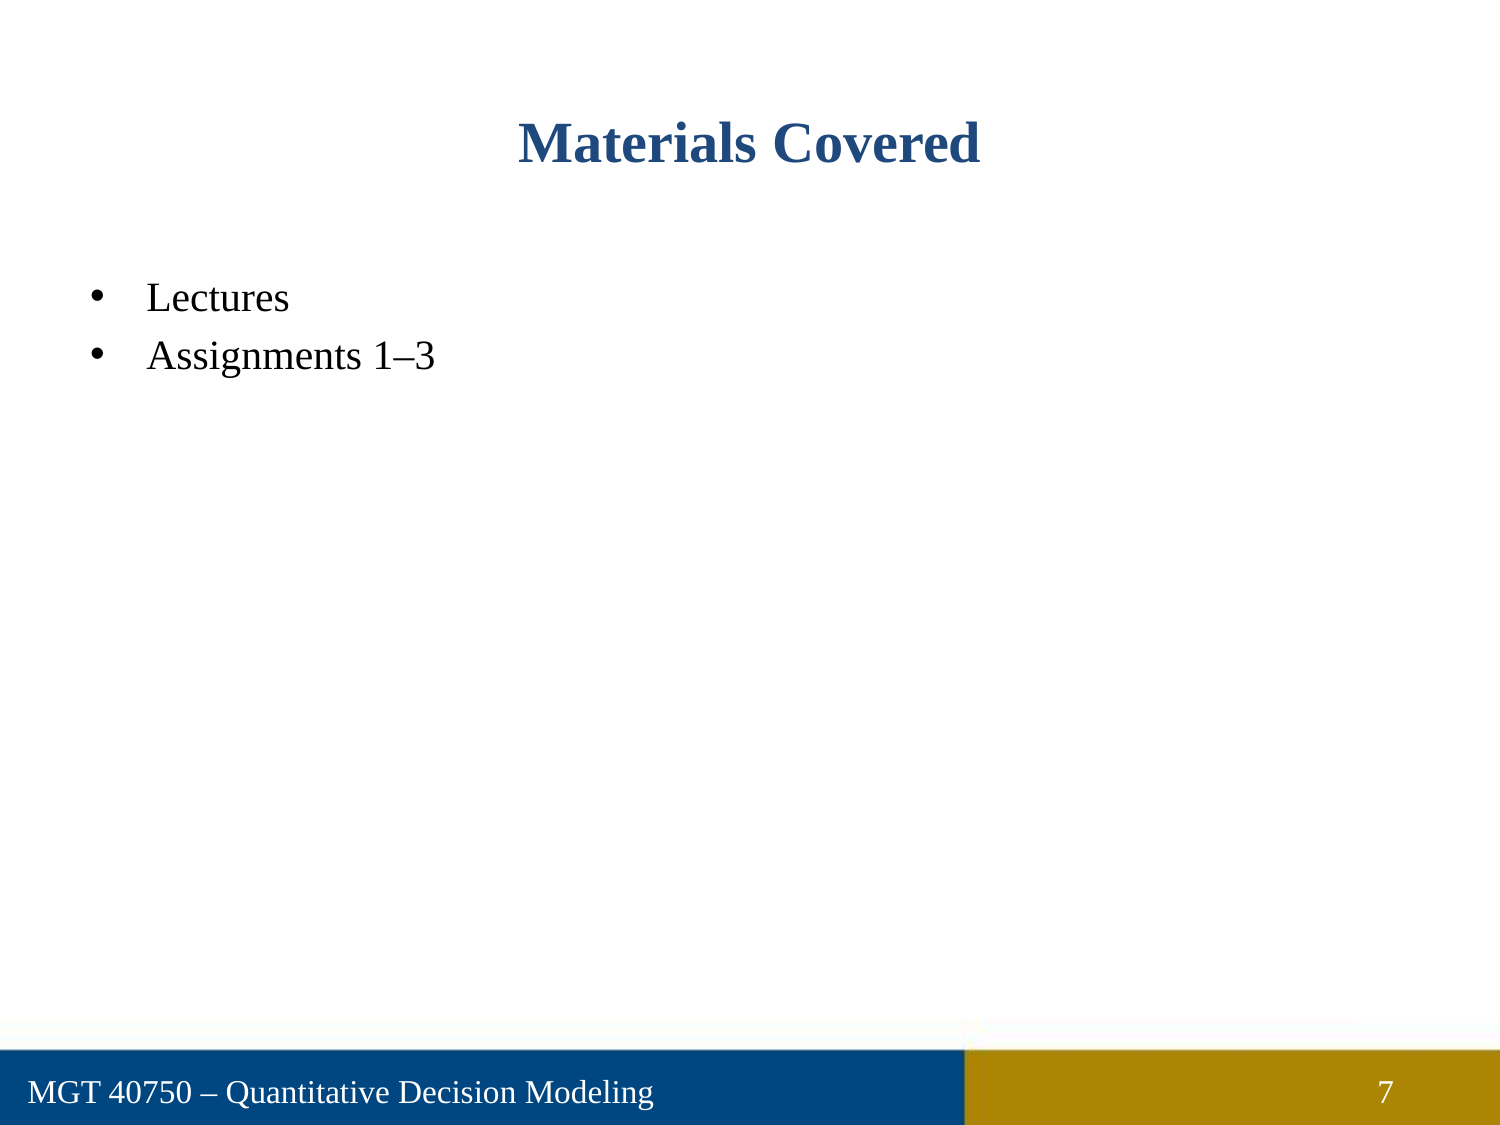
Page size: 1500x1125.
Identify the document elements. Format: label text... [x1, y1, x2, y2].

list Lectures Assignments 1–3 [74, 262, 1426, 1006]
picture [0, 0, 1500, 1125]
title Materials Covered [74, 44, 1426, 233]
